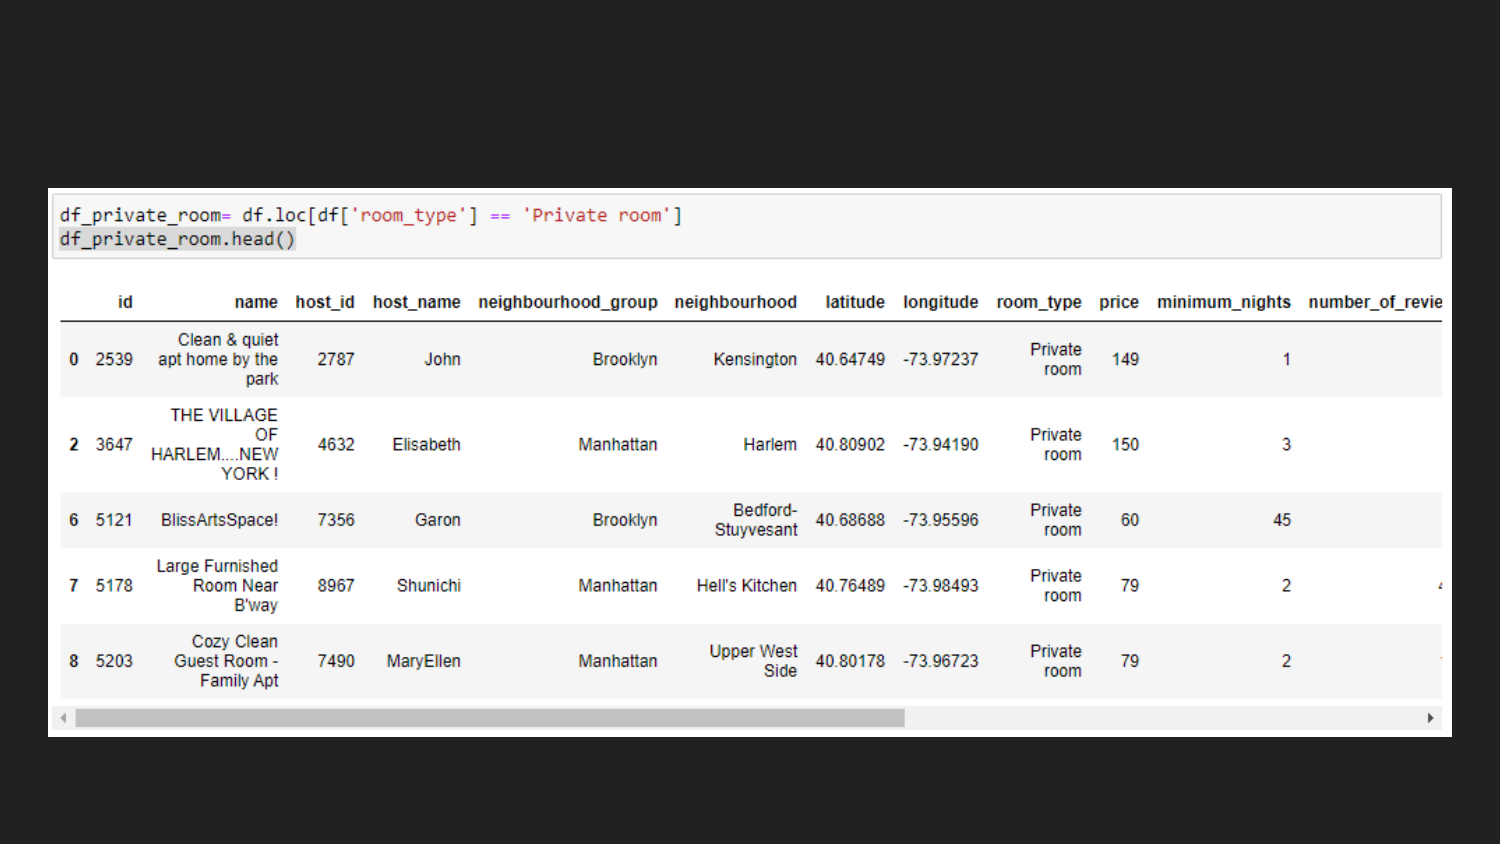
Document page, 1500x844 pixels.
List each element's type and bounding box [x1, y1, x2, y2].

picture [48, 188, 1452, 738]
